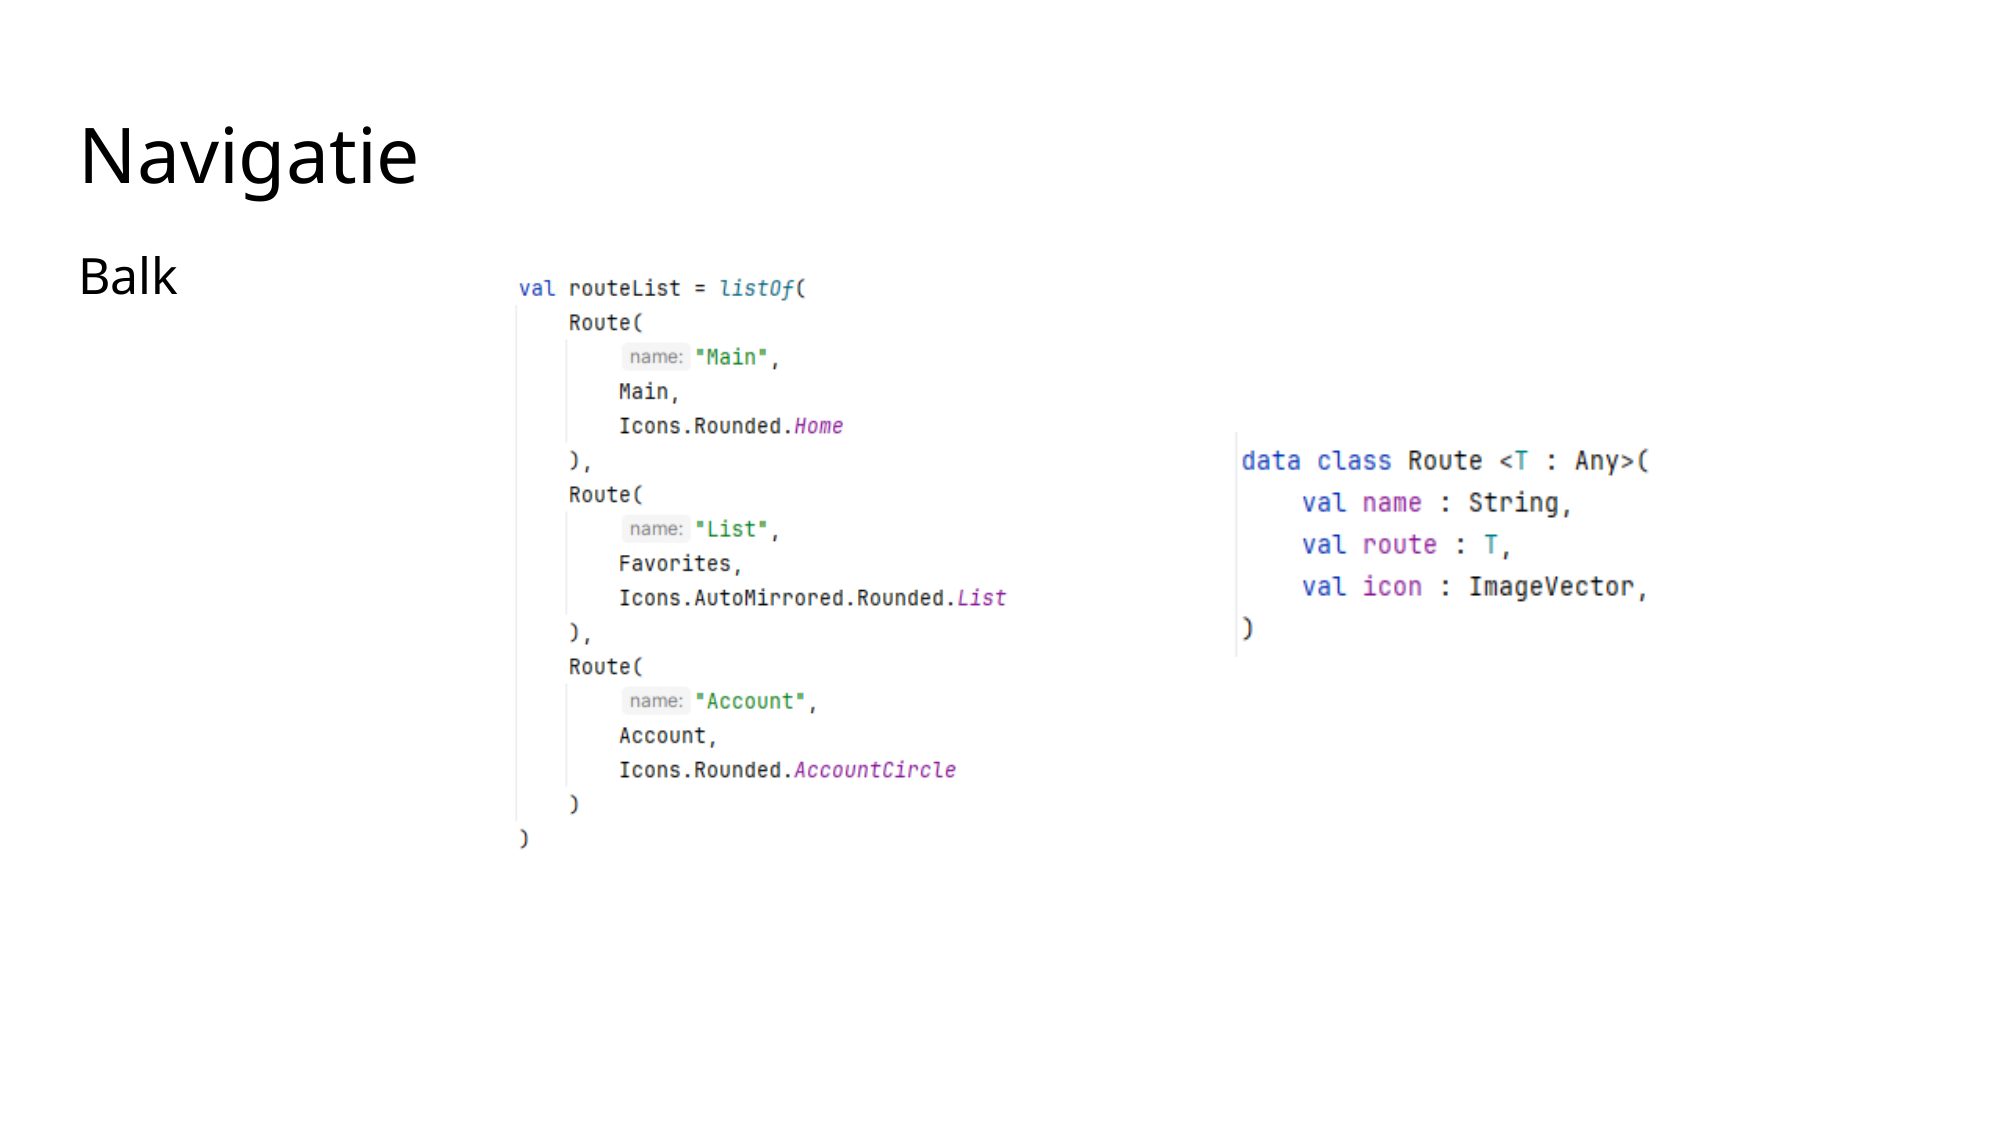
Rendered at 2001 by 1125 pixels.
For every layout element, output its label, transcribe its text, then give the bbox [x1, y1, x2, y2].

picture [1231, 432, 1682, 657]
picture [510, 270, 1023, 860]
text_box Navigatie [63, 79, 462, 236]
text_box Balk [63, 236, 462, 312]
